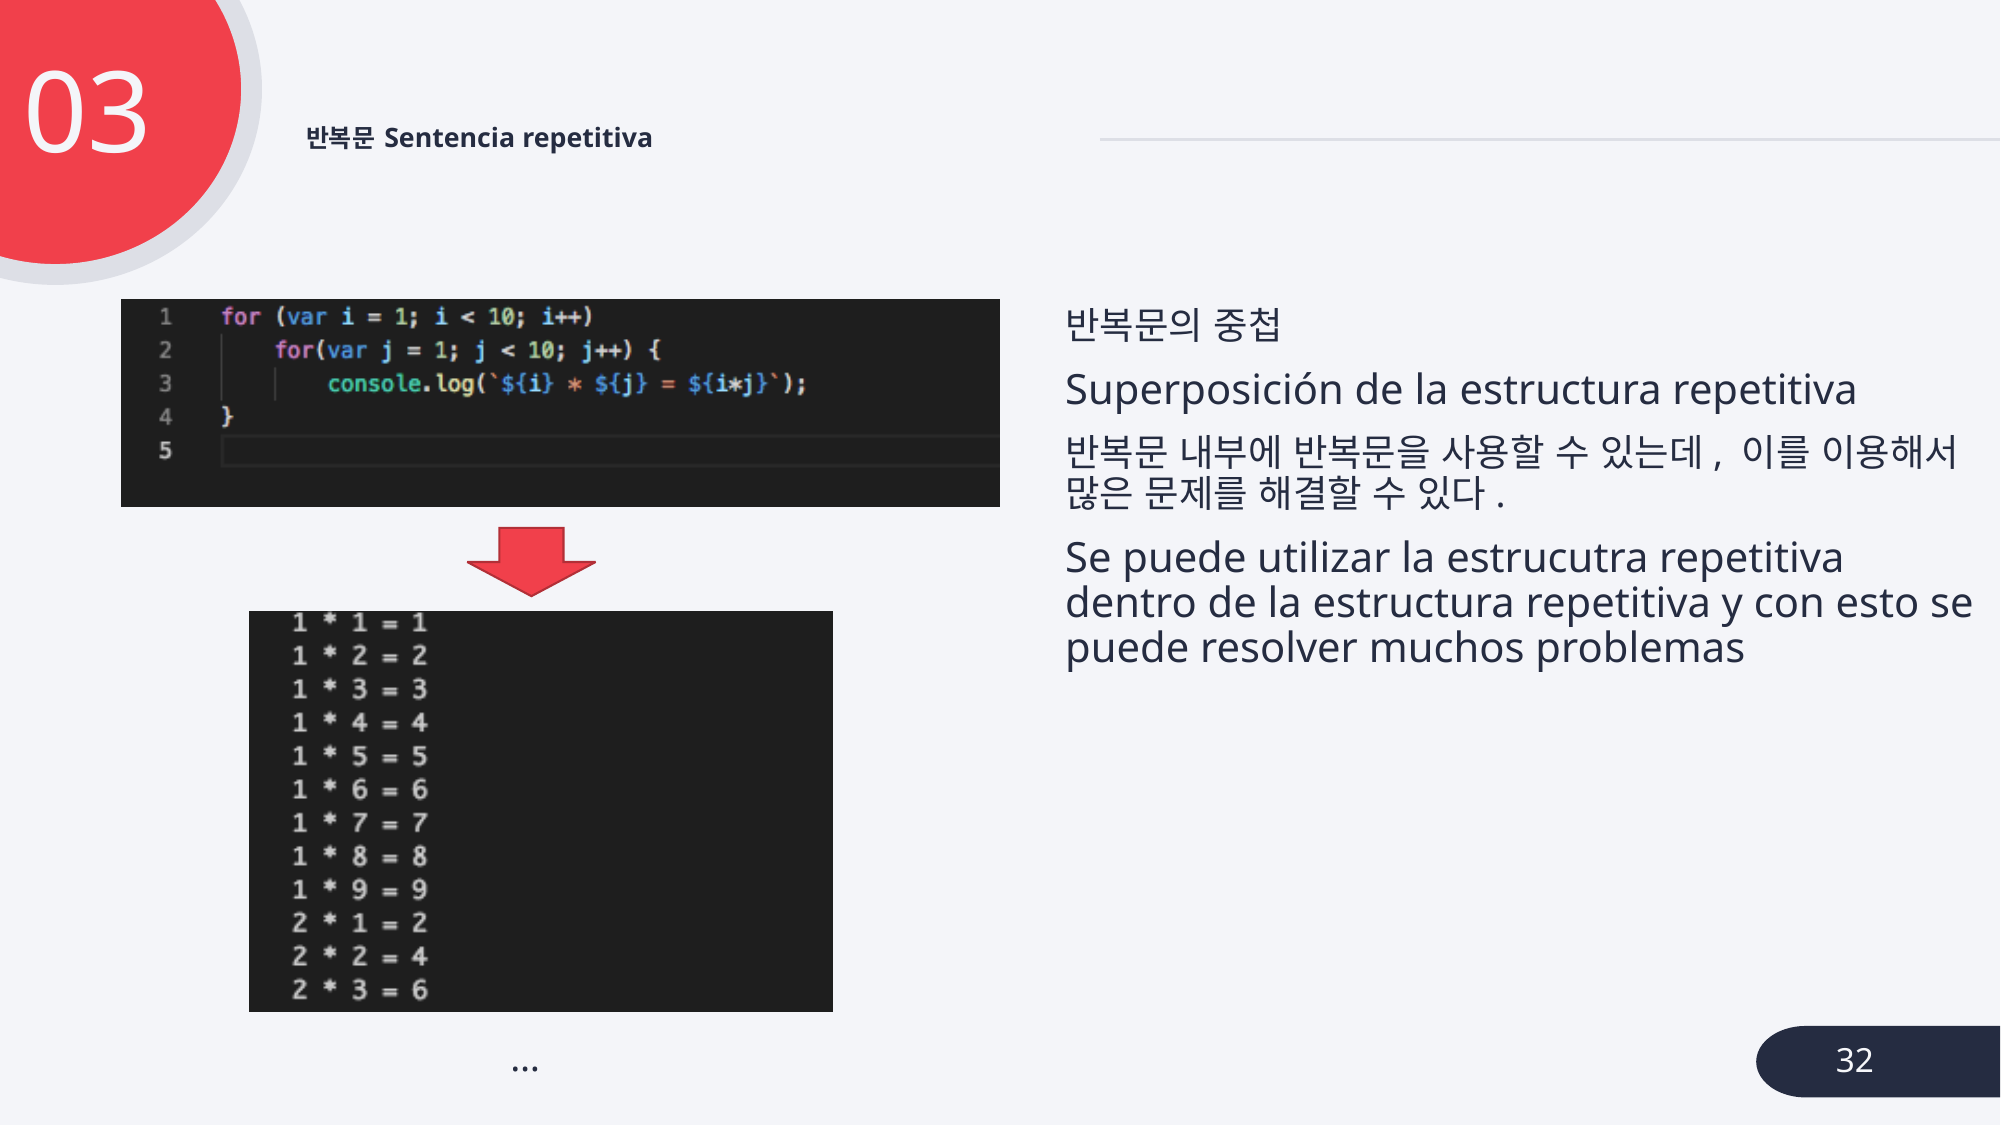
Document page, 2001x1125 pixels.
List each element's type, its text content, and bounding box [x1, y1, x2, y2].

title 반복문 Sentencia repetitiva [290, 116, 1100, 218]
list 반복문의 중첩 Superposición de la estructura repetitiva 반복문 내부에 반복문을 사용할 수 있는데, 이를 이용해서 많은 문제를 해결할 수 있다. Se puede utilizar la estrucutra repetitiva dentro de la estructura repetitiva y con esto se puede resolver muchos problemas [1050, 299, 2000, 924]
slide_number 32 [1820, 1031, 1984, 1092]
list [120, 299, 1000, 507]
picture [249, 611, 833, 1012]
list 03 [0, 47, 167, 186]
text_box … [495, 1026, 809, 1087]
text_box [466, 526, 597, 598]
